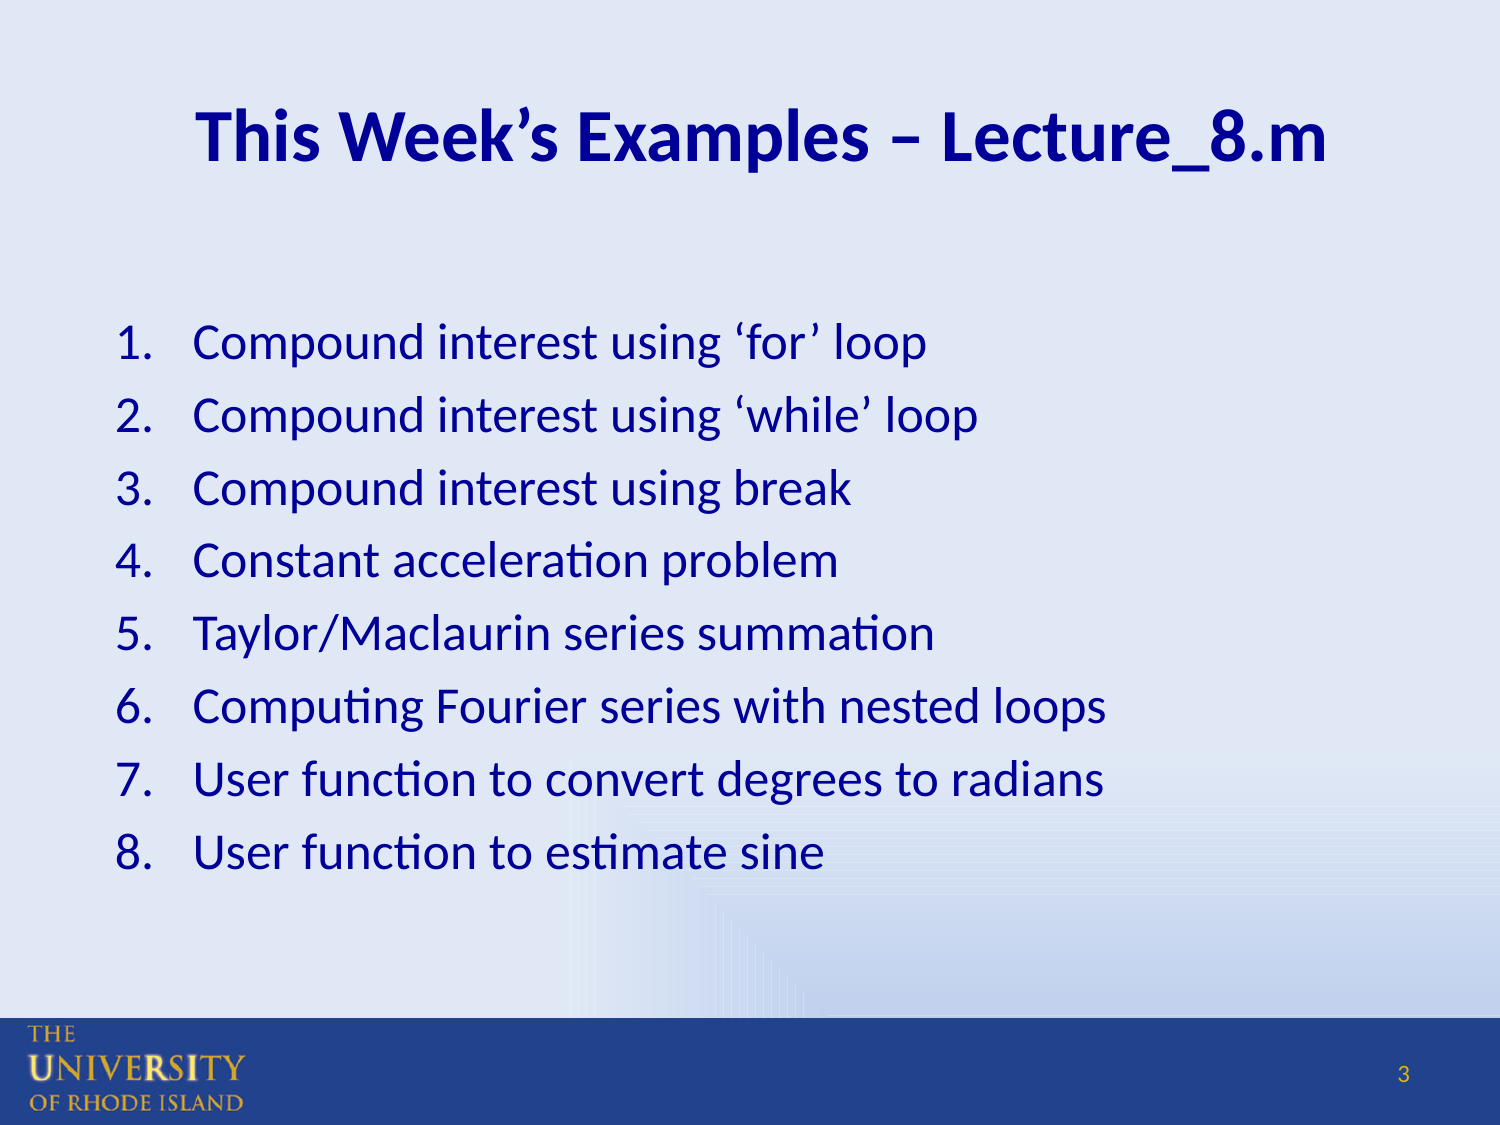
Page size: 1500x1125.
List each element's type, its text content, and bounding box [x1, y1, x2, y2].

title This Week’s Examples – Lecture_8.m [87, 37, 1438, 225]
list Compound interest using ‘for’ loop Compound interest using ‘while’ loop Compound interest using break Constant acceleration problem Taylor/Maclaurin series summation Computing Fourier series with nested loops User function to convert degrees to radians User function to estimate sine [99, 299, 1313, 888]
picture [0, 1018, 1500, 1125]
